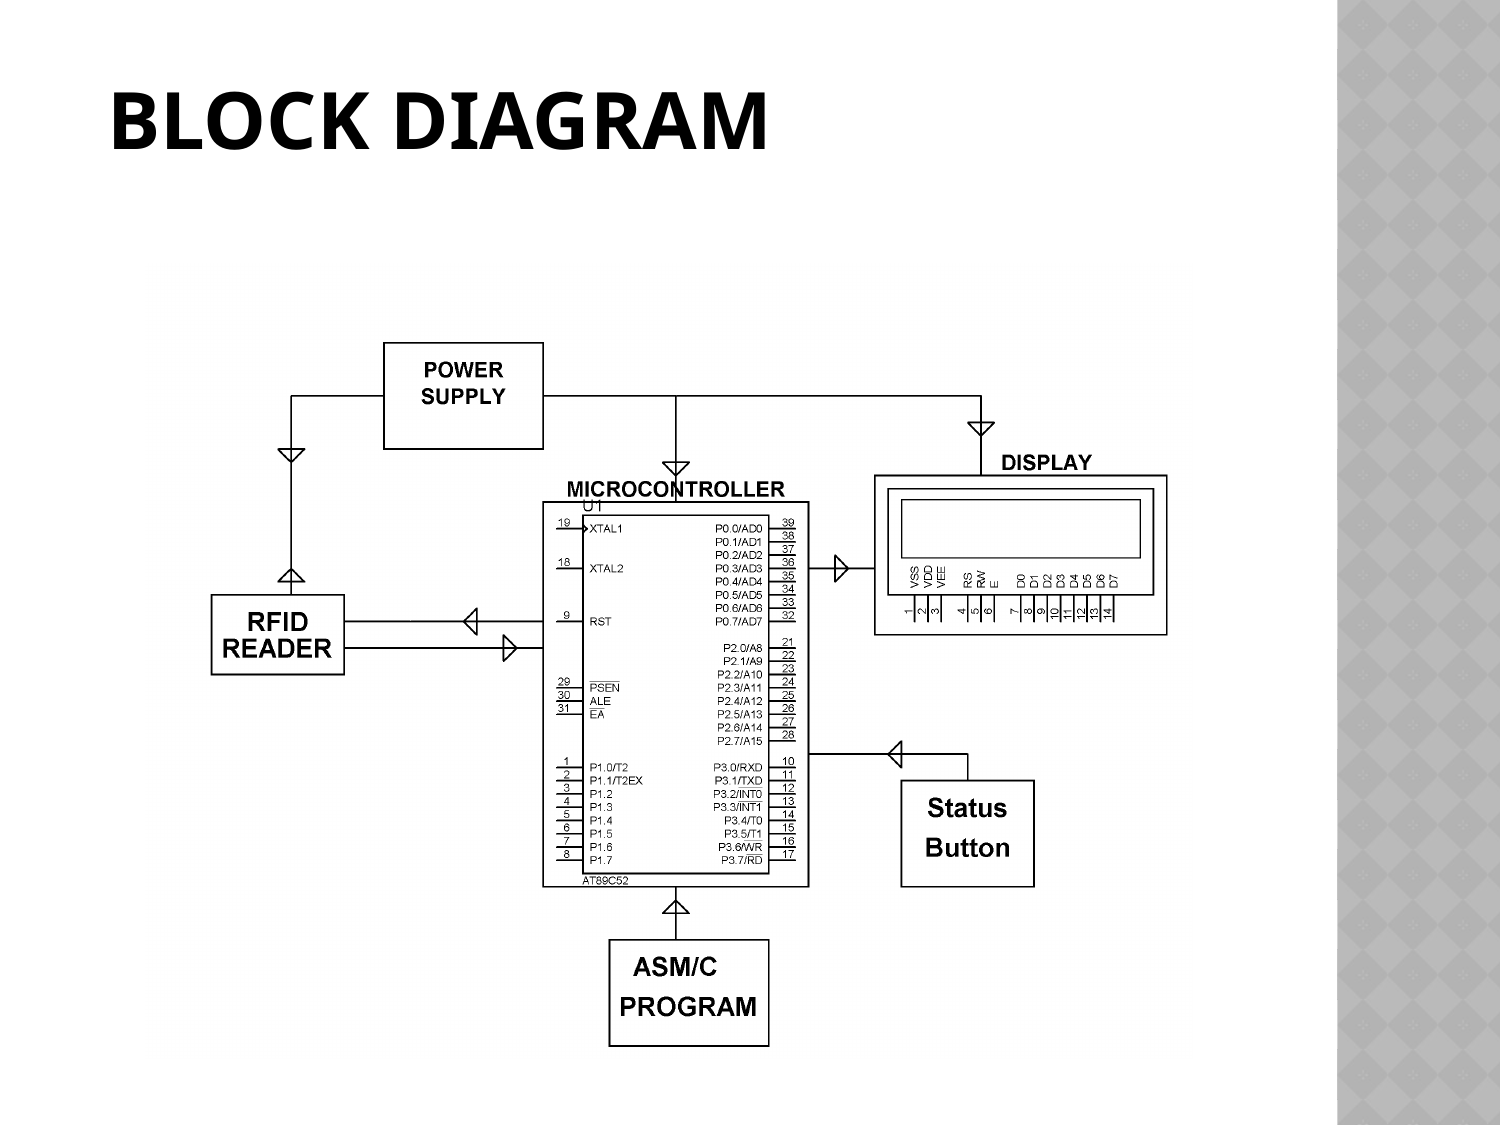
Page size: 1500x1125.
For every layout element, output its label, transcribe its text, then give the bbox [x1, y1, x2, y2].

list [144, 263, 1193, 1060]
title Block diagram [99, 37, 1288, 165]
